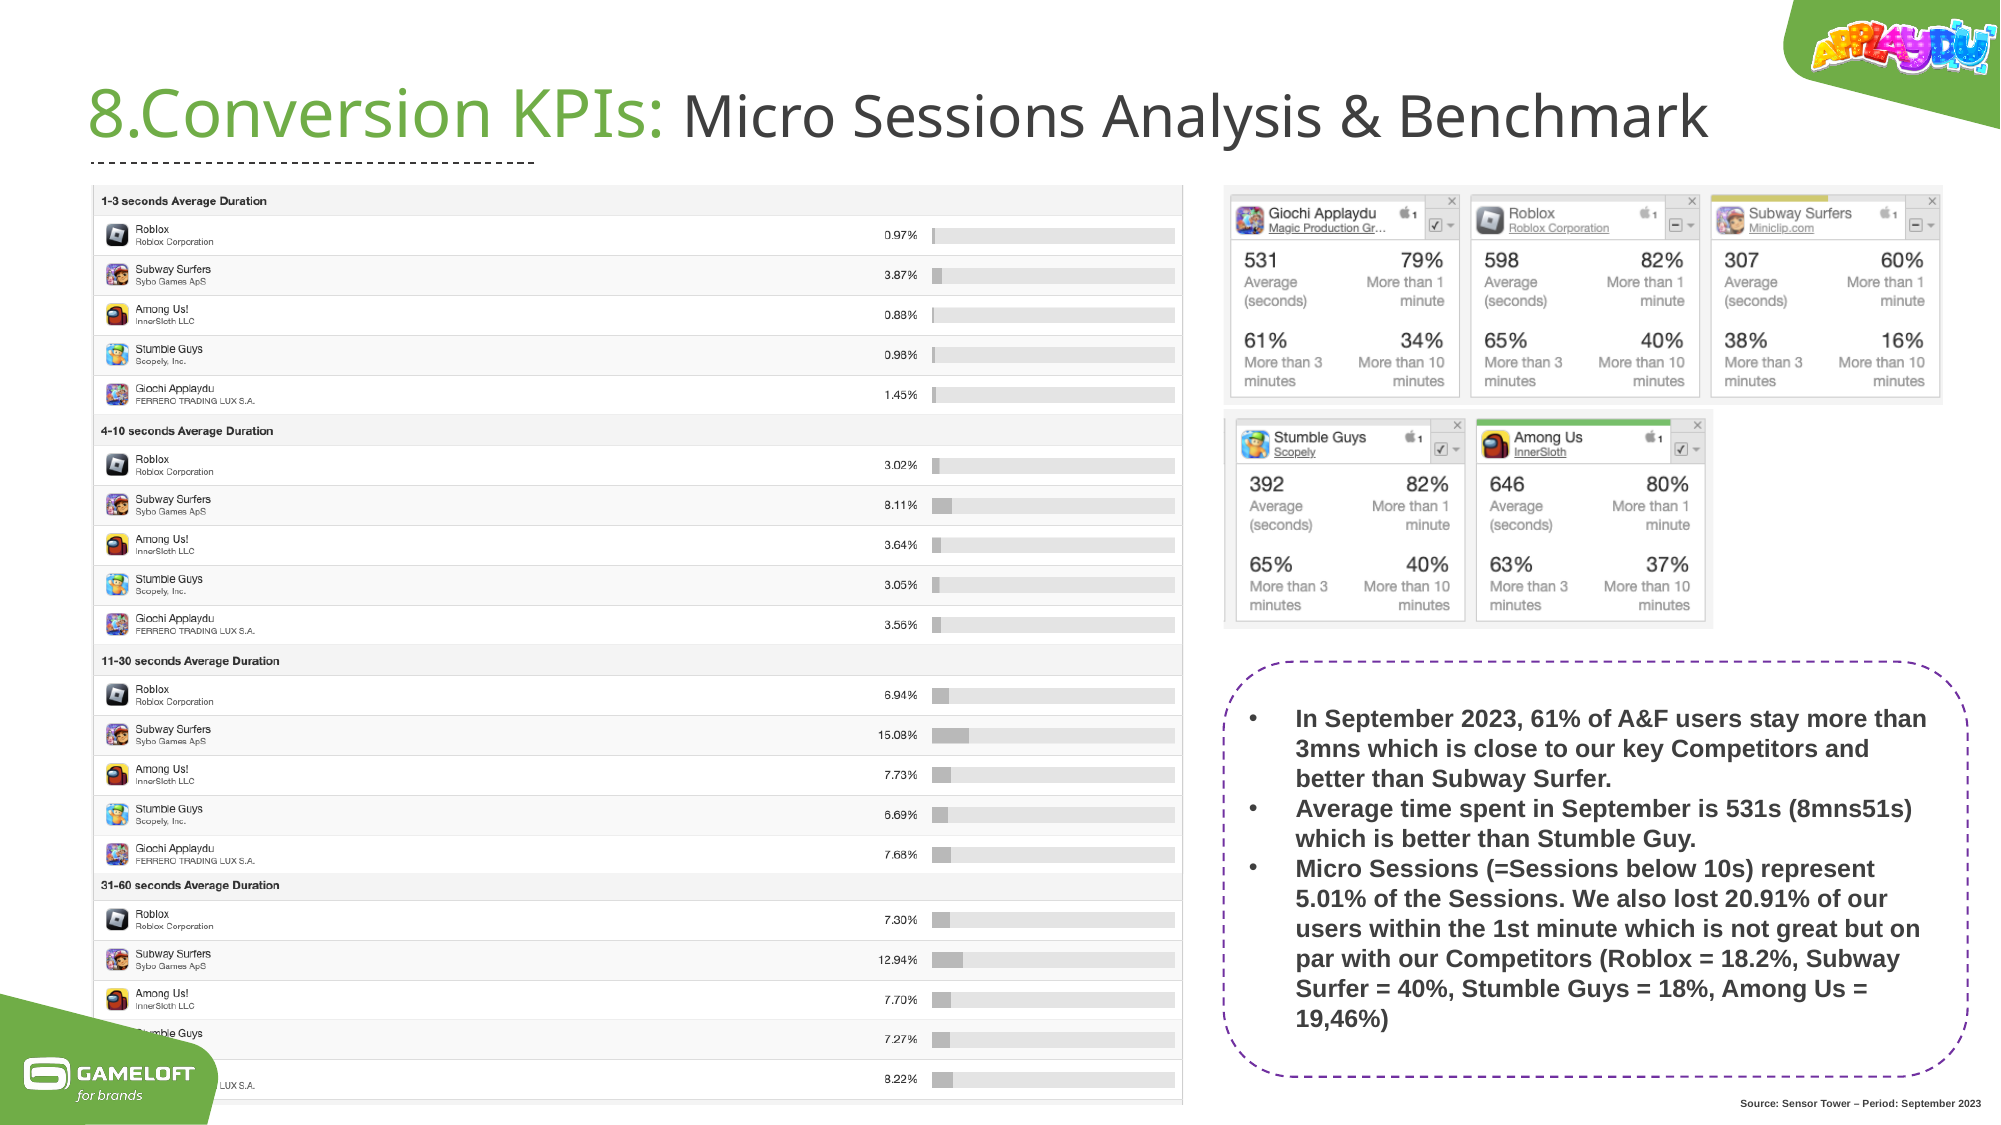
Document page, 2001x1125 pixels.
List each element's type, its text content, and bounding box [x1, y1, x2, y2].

picture [1808, 16, 2000, 75]
picture [1223, 408, 1714, 651]
picture [1223, 185, 1944, 406]
text_box [1223, 661, 1968, 1077]
text_box Source: Sensor Tower – Period: September 2023 [1649, 1090, 2000, 1116]
text_box [1817, 81, 2000, 130]
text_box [91, 185, 1184, 1105]
text_box [1783, 0, 2000, 79]
text_box 8.Conversion KPIs: Micro Sessions Analysis & Benchmark [71, 63, 1811, 136]
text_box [0, 993, 227, 1125]
